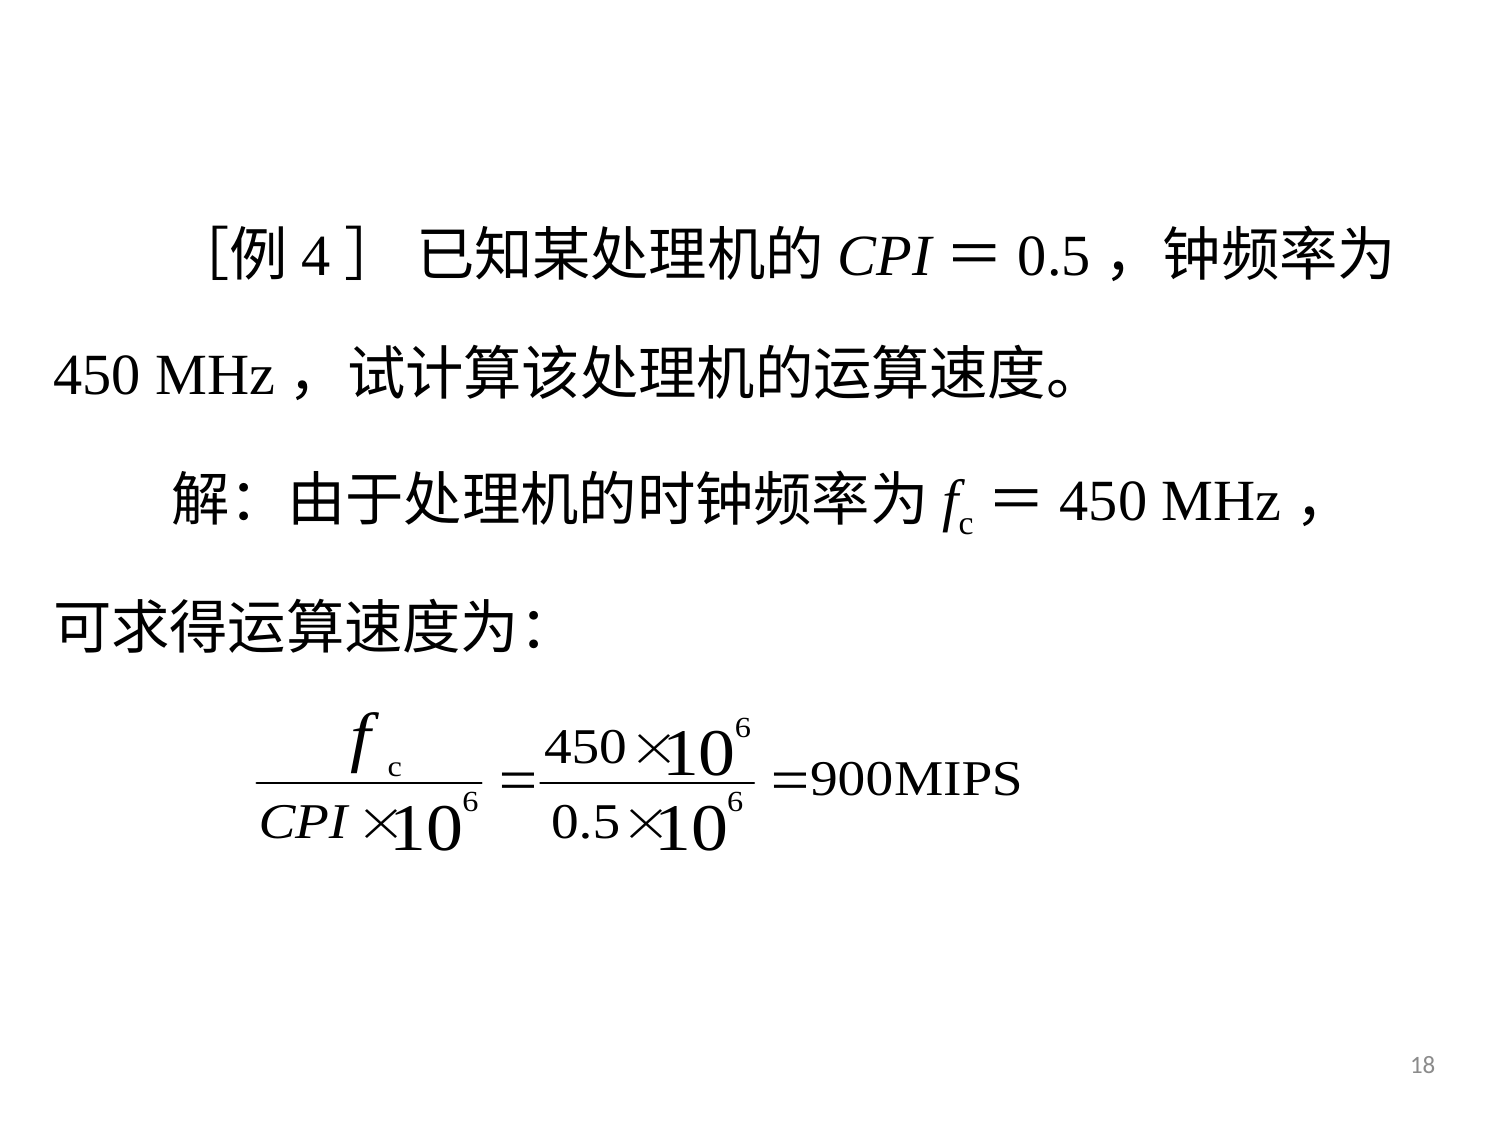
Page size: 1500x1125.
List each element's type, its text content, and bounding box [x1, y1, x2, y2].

slide_number 18 [1074, 1024, 1451, 1103]
text_box ［例4］ 已知某处理机的CPI＝0.5，钟频率为450 MHz，试计算该处理机的运算速度。 解：由于处理机的时钟频率为fc＝450 MHz，可求得运算速度为： [53, 160, 1412, 668]
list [247, 699, 1032, 863]
